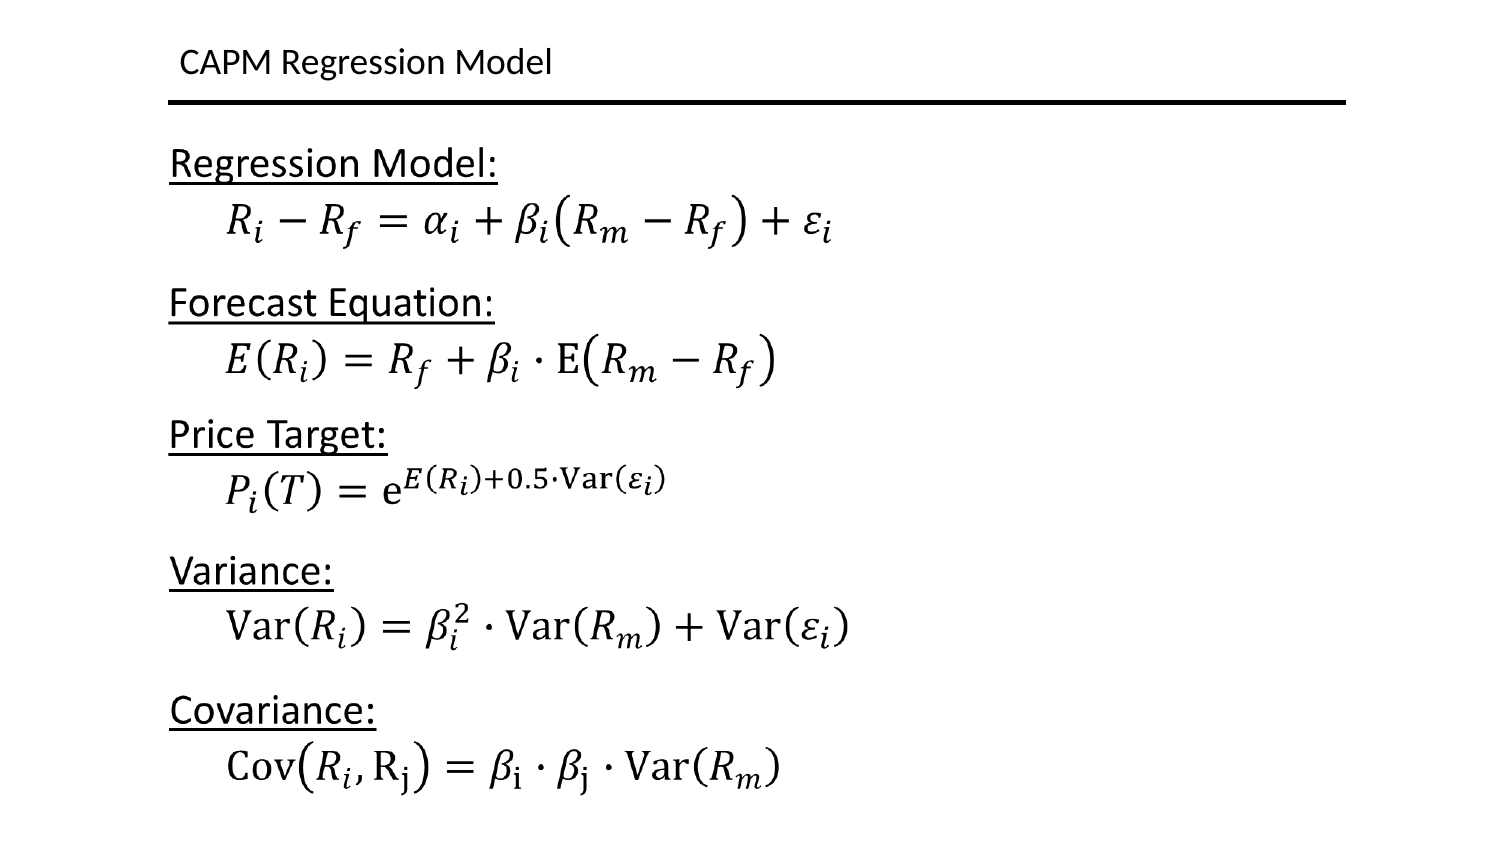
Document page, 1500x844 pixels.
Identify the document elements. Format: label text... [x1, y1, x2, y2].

title CAPM Regression Model [168, 22, 1327, 100]
text_box [169, 135, 1040, 250]
text_box [168, 406, 1039, 516]
text_box [168, 274, 1039, 390]
text_box [169, 542, 1040, 651]
text_box [169, 682, 1040, 797]
